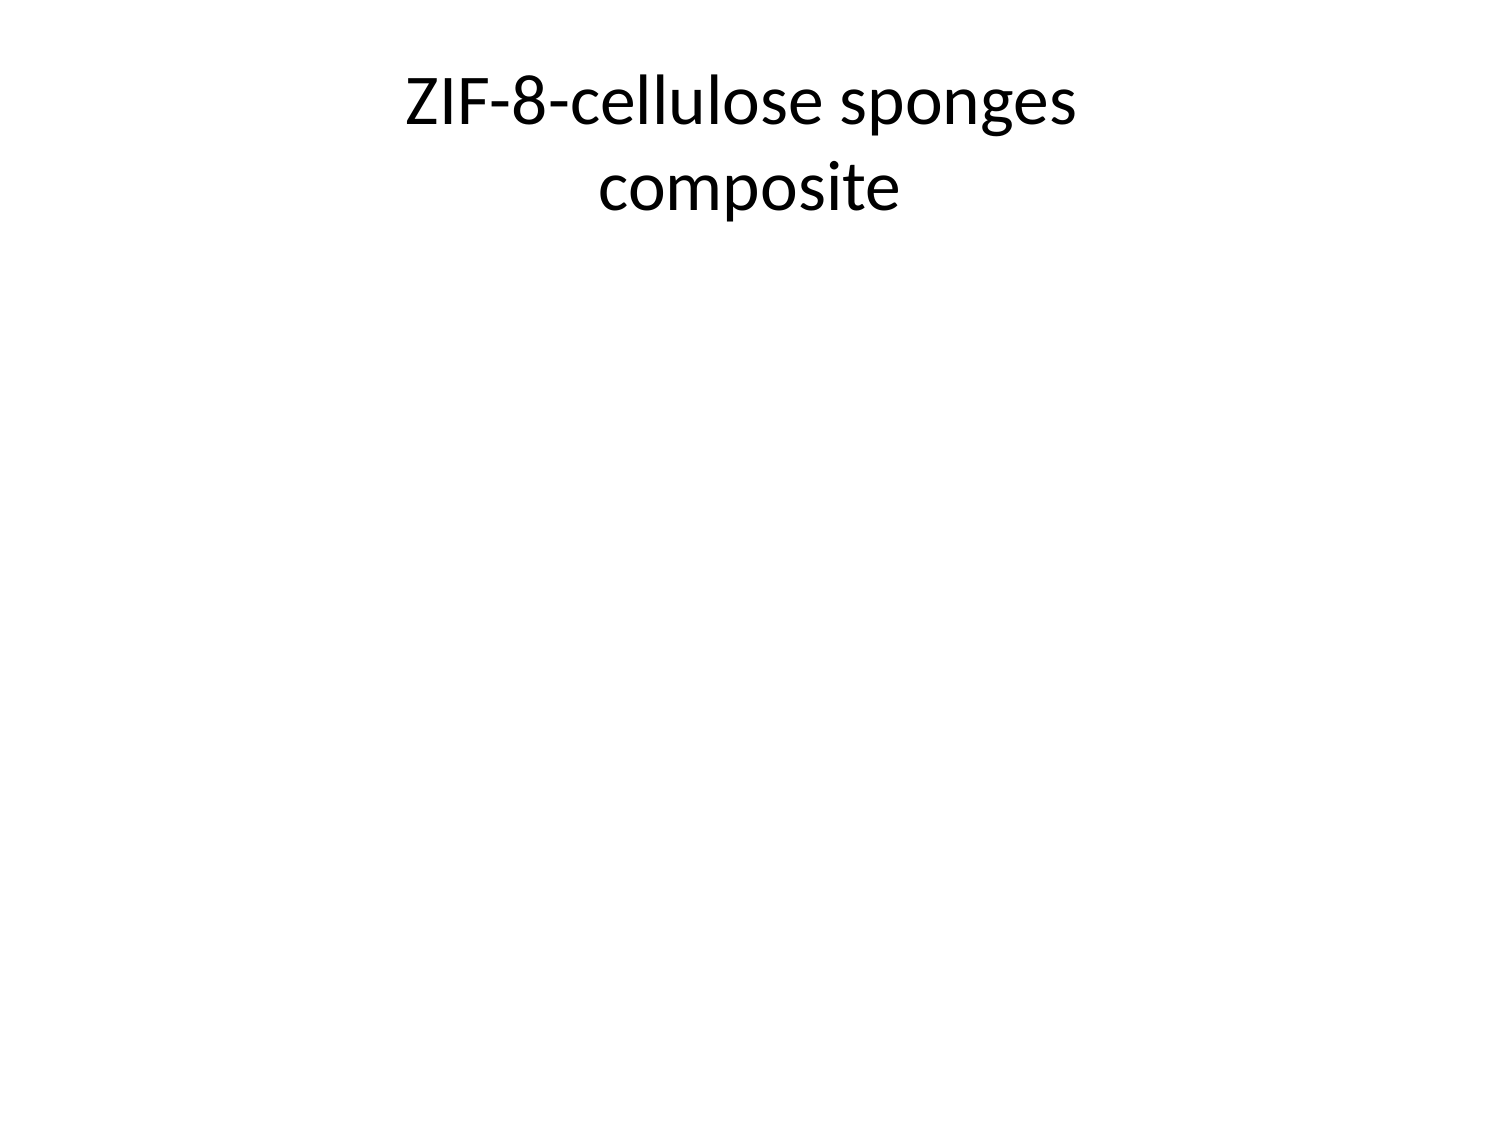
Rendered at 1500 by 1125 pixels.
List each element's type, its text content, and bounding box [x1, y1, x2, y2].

title ZIF-8-cellulose sponges composite [75, 45, 1425, 233]
